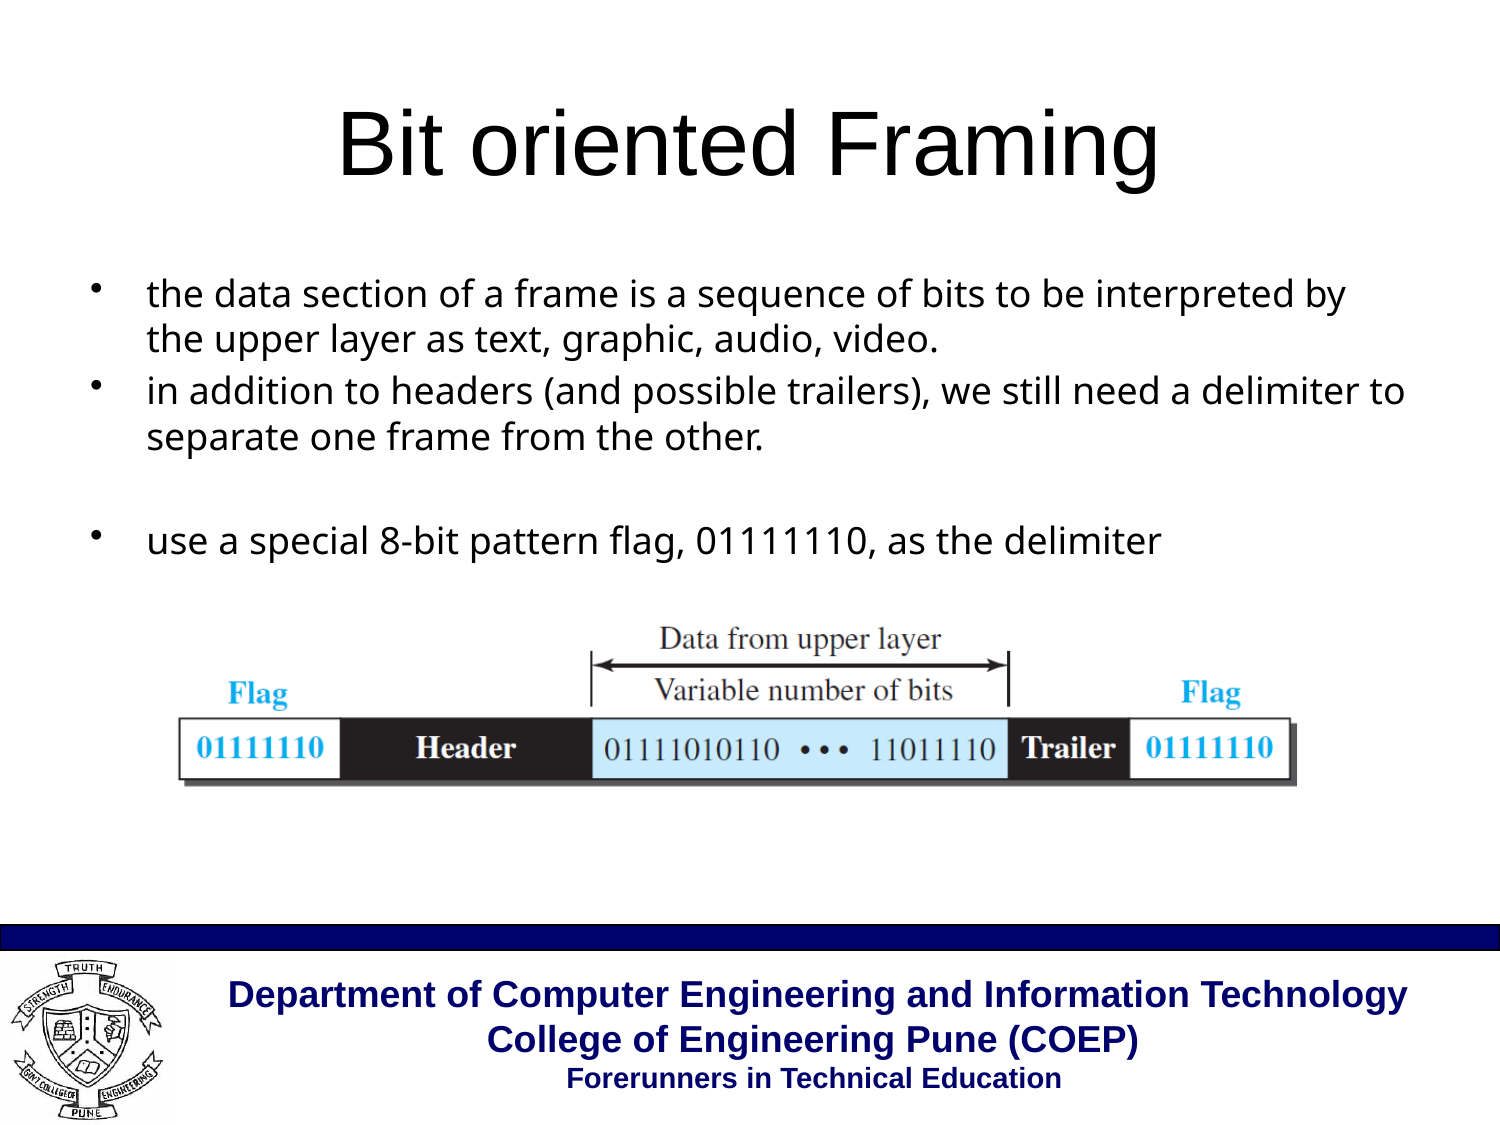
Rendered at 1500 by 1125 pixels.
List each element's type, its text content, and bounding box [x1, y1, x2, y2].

list the data section of a frame is a sequence of bits to be interpreted by the upper layer as text, graphic, audio, video. in addition to headers (and possible trailers), we still need a delimiter to separate one frame from the other. use a special 8-bit pattern flag, 01111110, as the delimiter [74, 262, 1426, 901]
picture [159, 612, 1341, 814]
title Bit oriented Framing [74, 44, 1426, 233]
